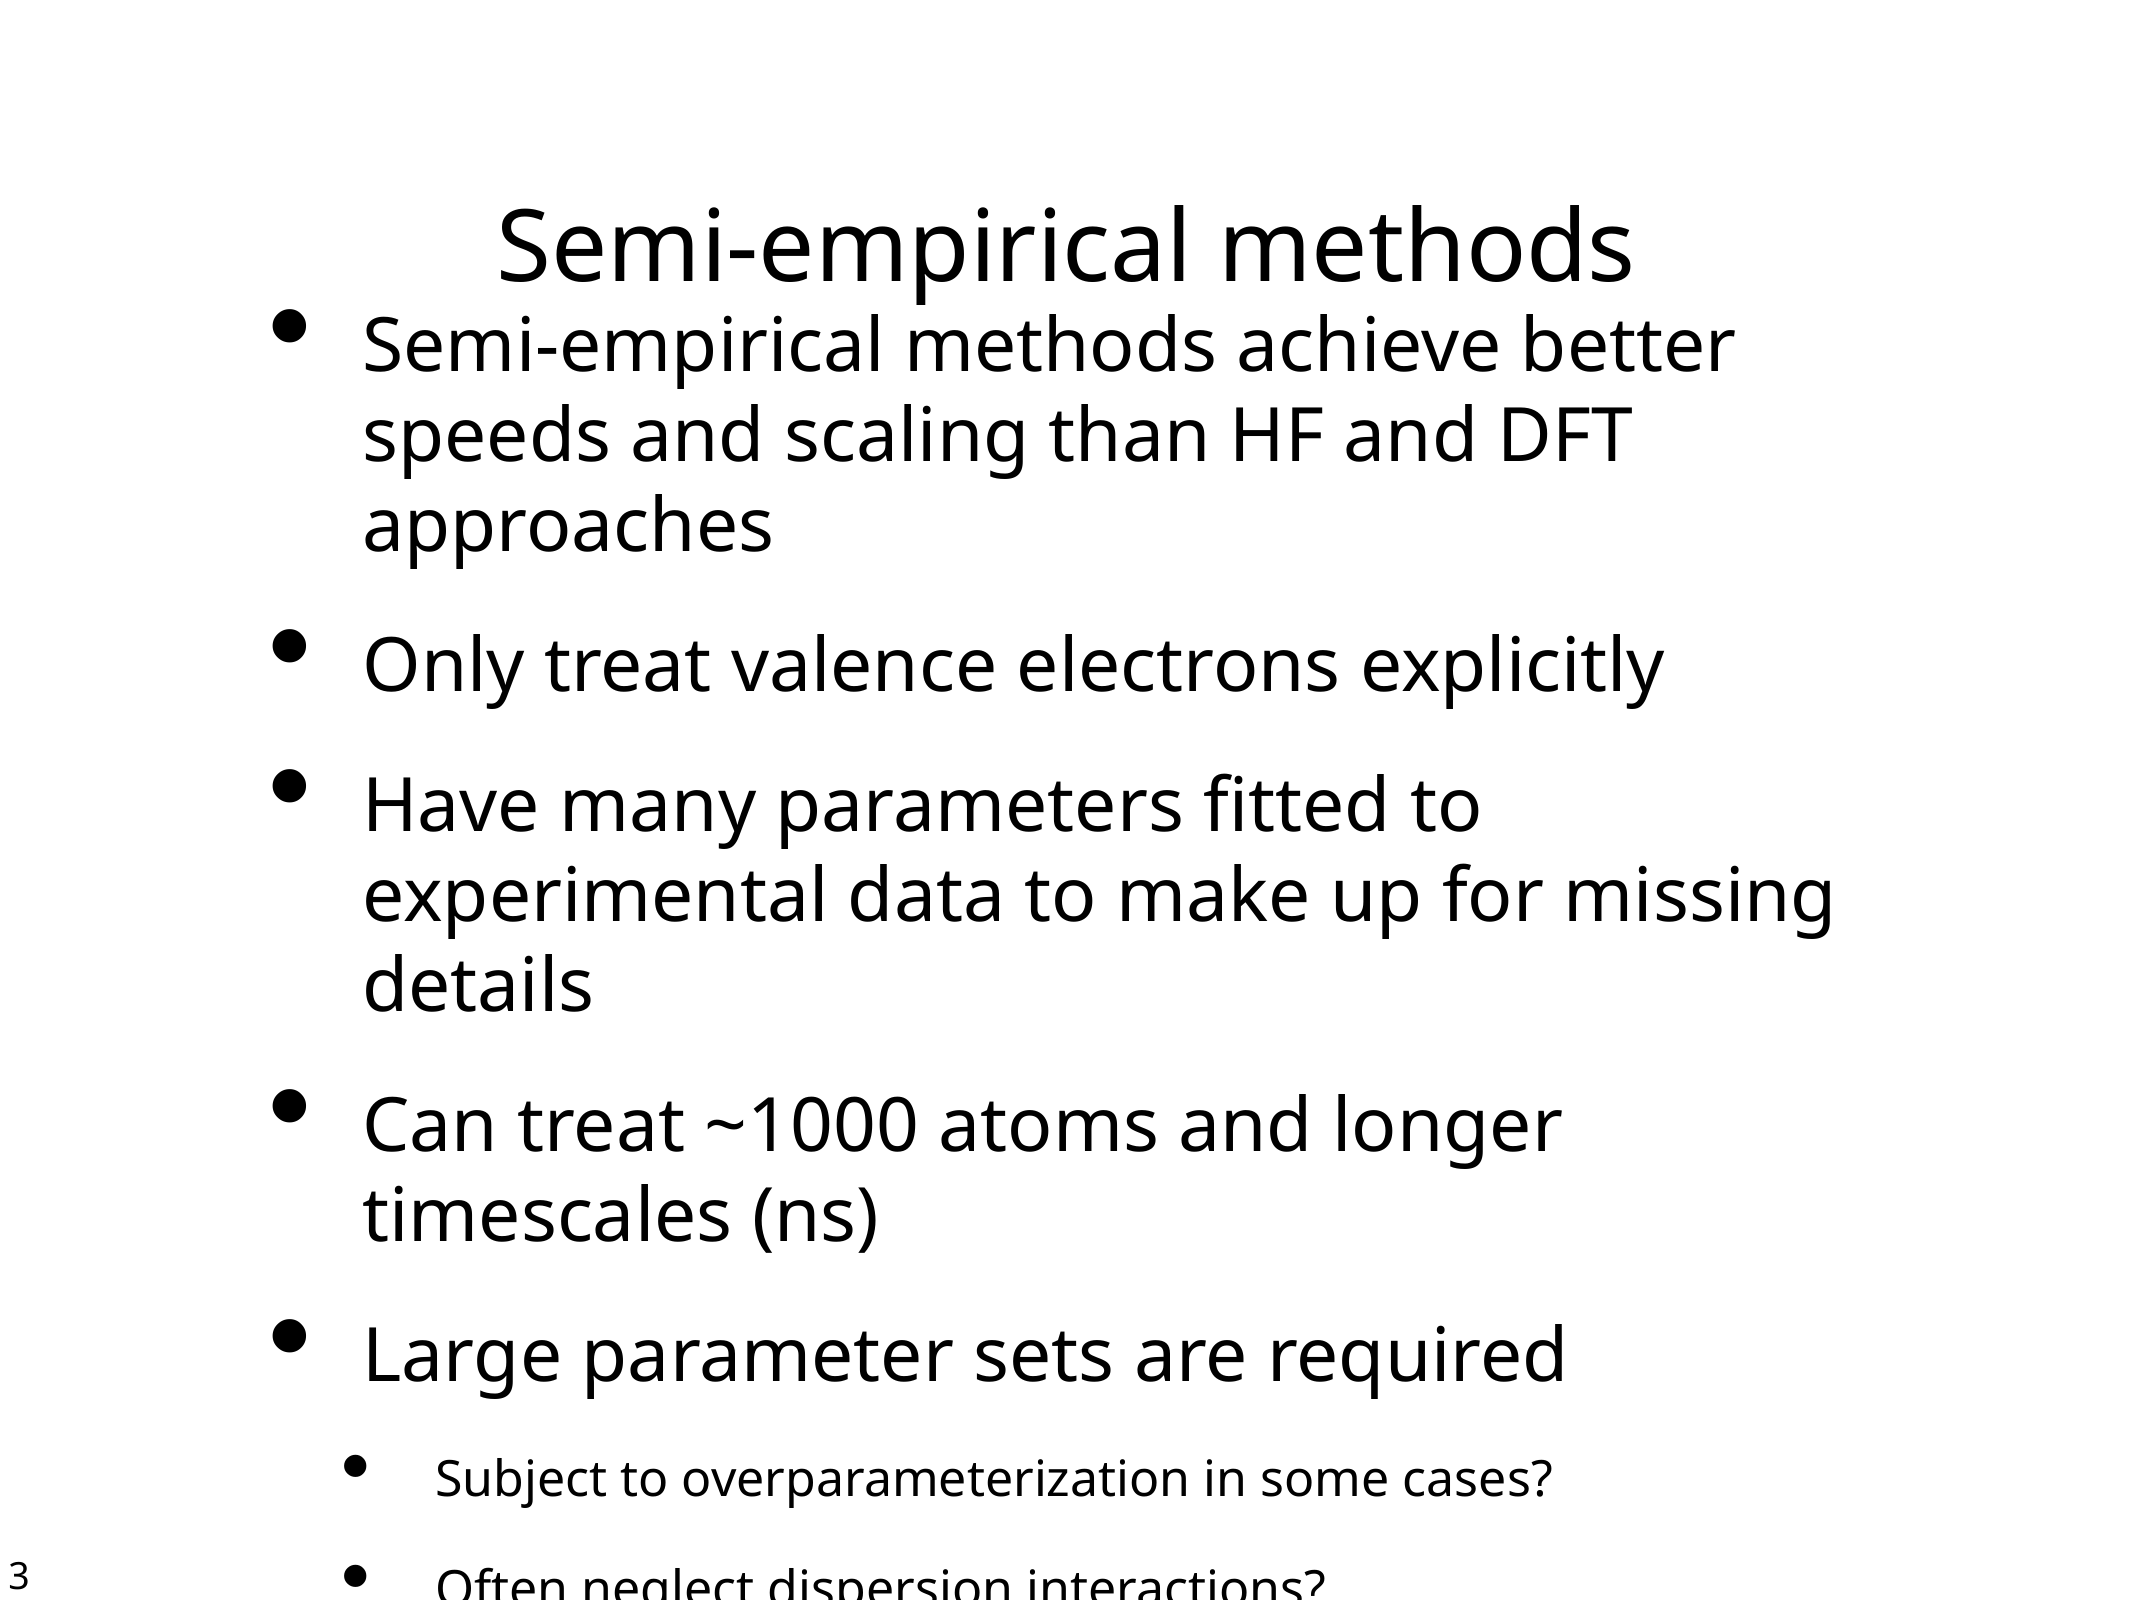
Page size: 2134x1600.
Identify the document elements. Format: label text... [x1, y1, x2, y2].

title Semi-empirical methods [207, 41, 1926, 389]
list Semi-empirical methods achieve better speeds and scaling than HF and DFT approaches Only treat valence electrons explicitly Have many parameters fitted to experimental data to make up for missing details Can treat ~1000 atoms and longer timescales (ns) Large parameter sets are required Subject to overparameterization in some cases? Often neglect dispersion interactions? [207, 389, 1926, 1524]
slide_number 35 [0, 1543, 57, 1600]
